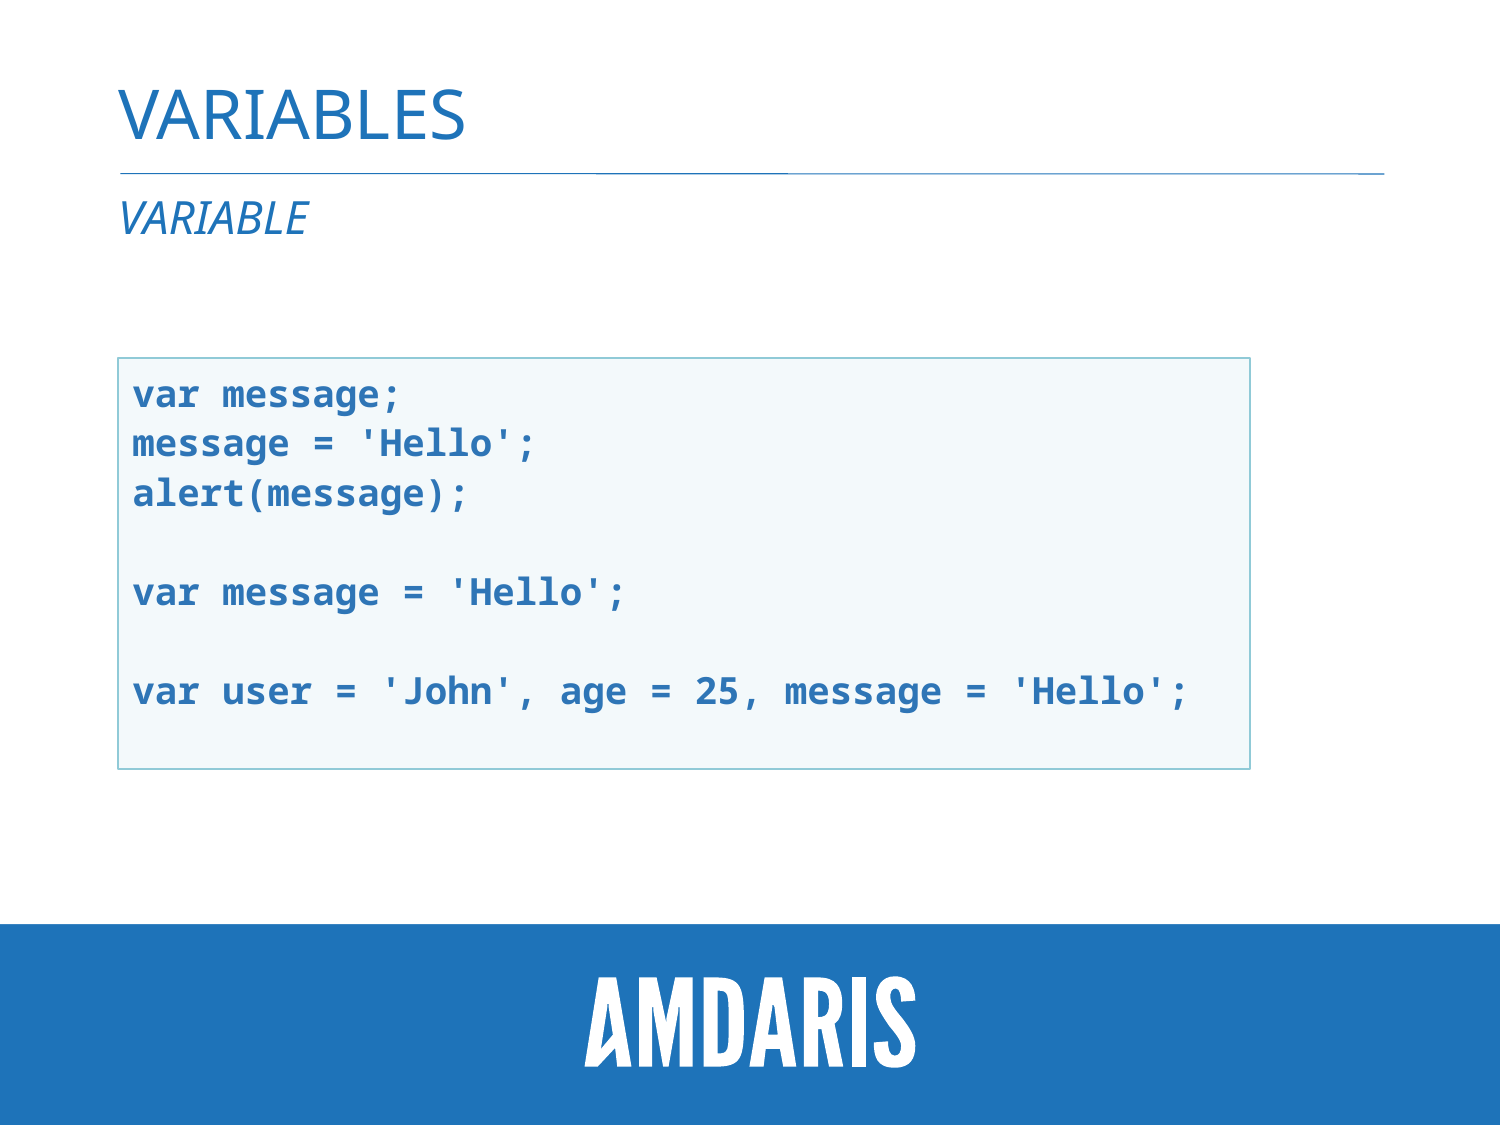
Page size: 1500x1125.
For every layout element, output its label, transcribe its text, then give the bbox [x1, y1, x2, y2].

title Variables [103, 59, 1397, 174]
text_box var message; message = 'Hello'; alert(message); var message = 'Hello'; var user = 'John', age = 25, message = 'Hello'; [117, 357, 1250, 769]
text_box variable [103, 174, 1397, 267]
